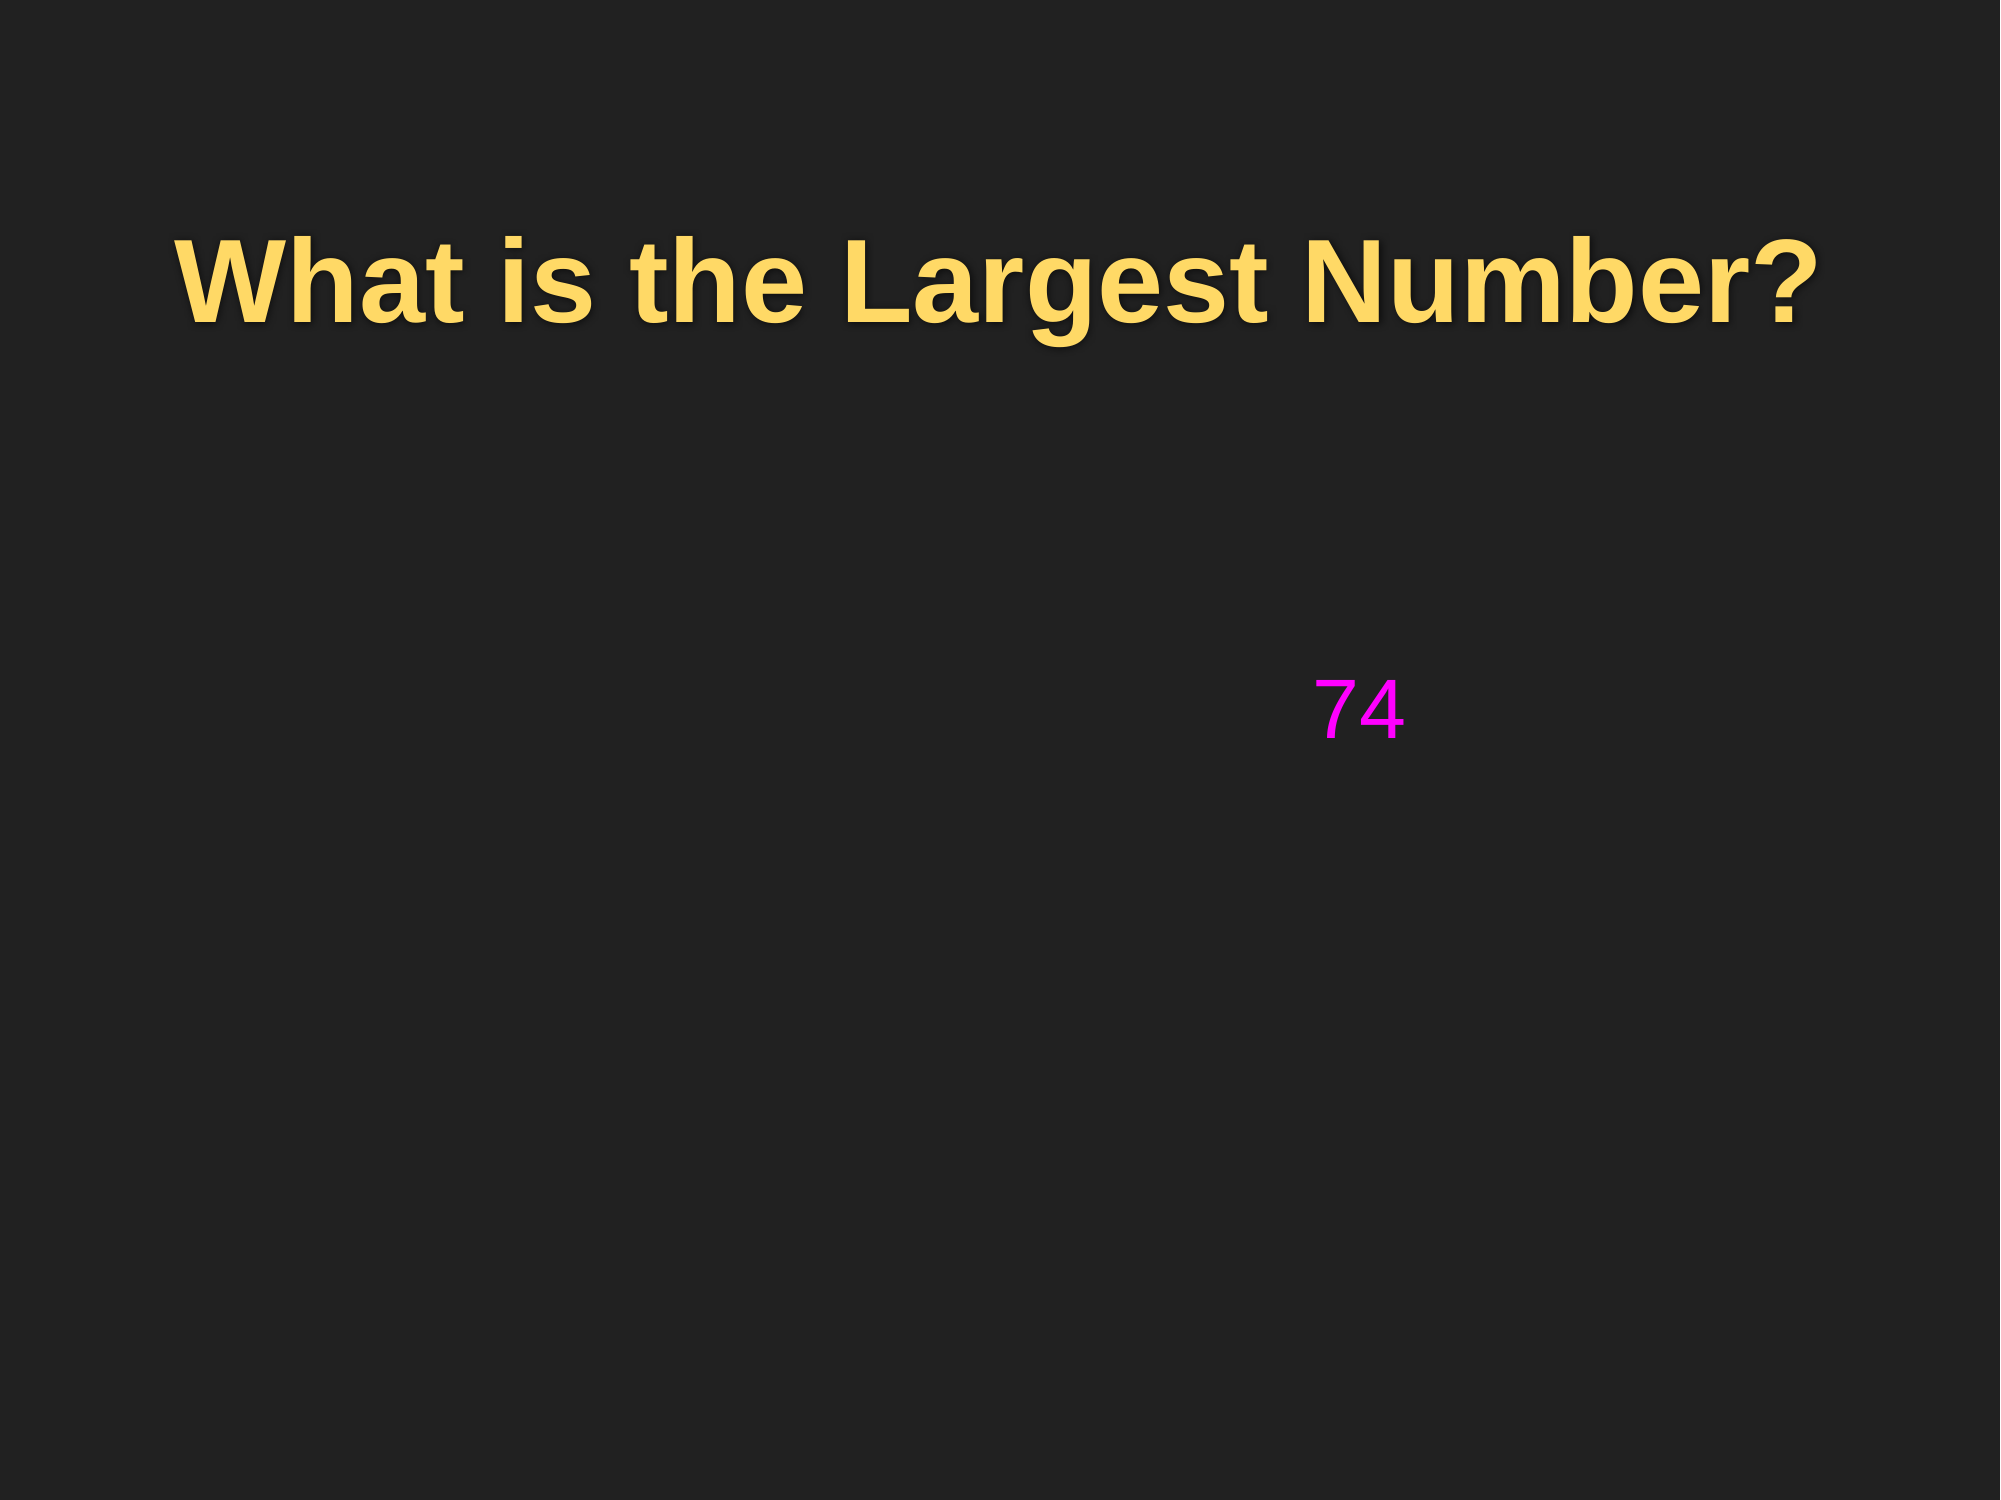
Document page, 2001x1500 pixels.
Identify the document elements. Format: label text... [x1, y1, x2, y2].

text_box 74 [1312, 631, 1437, 777]
title What is the Largest Number? [142, 134, 1857, 417]
